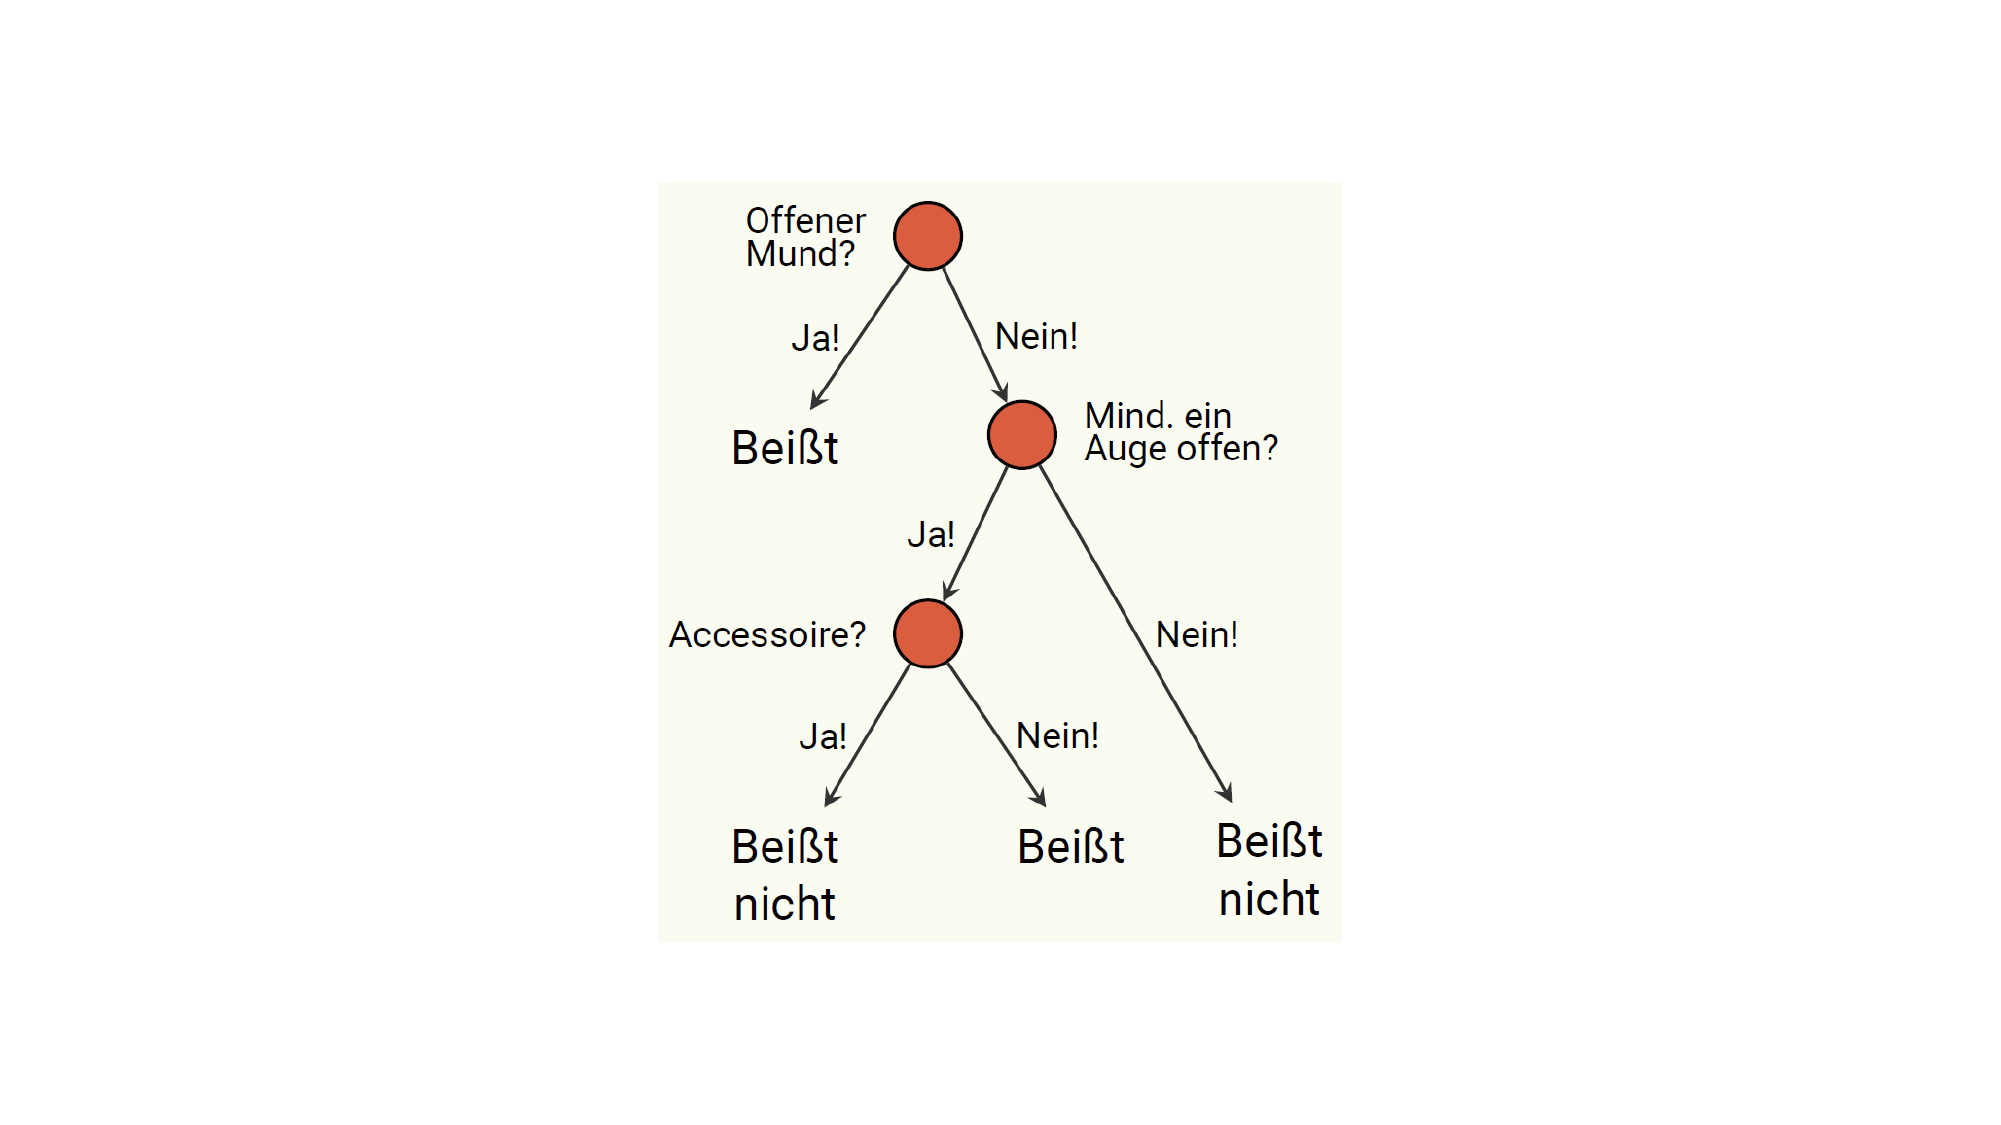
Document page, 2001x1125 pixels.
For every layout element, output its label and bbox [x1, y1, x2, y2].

picture [658, 182, 1342, 942]
